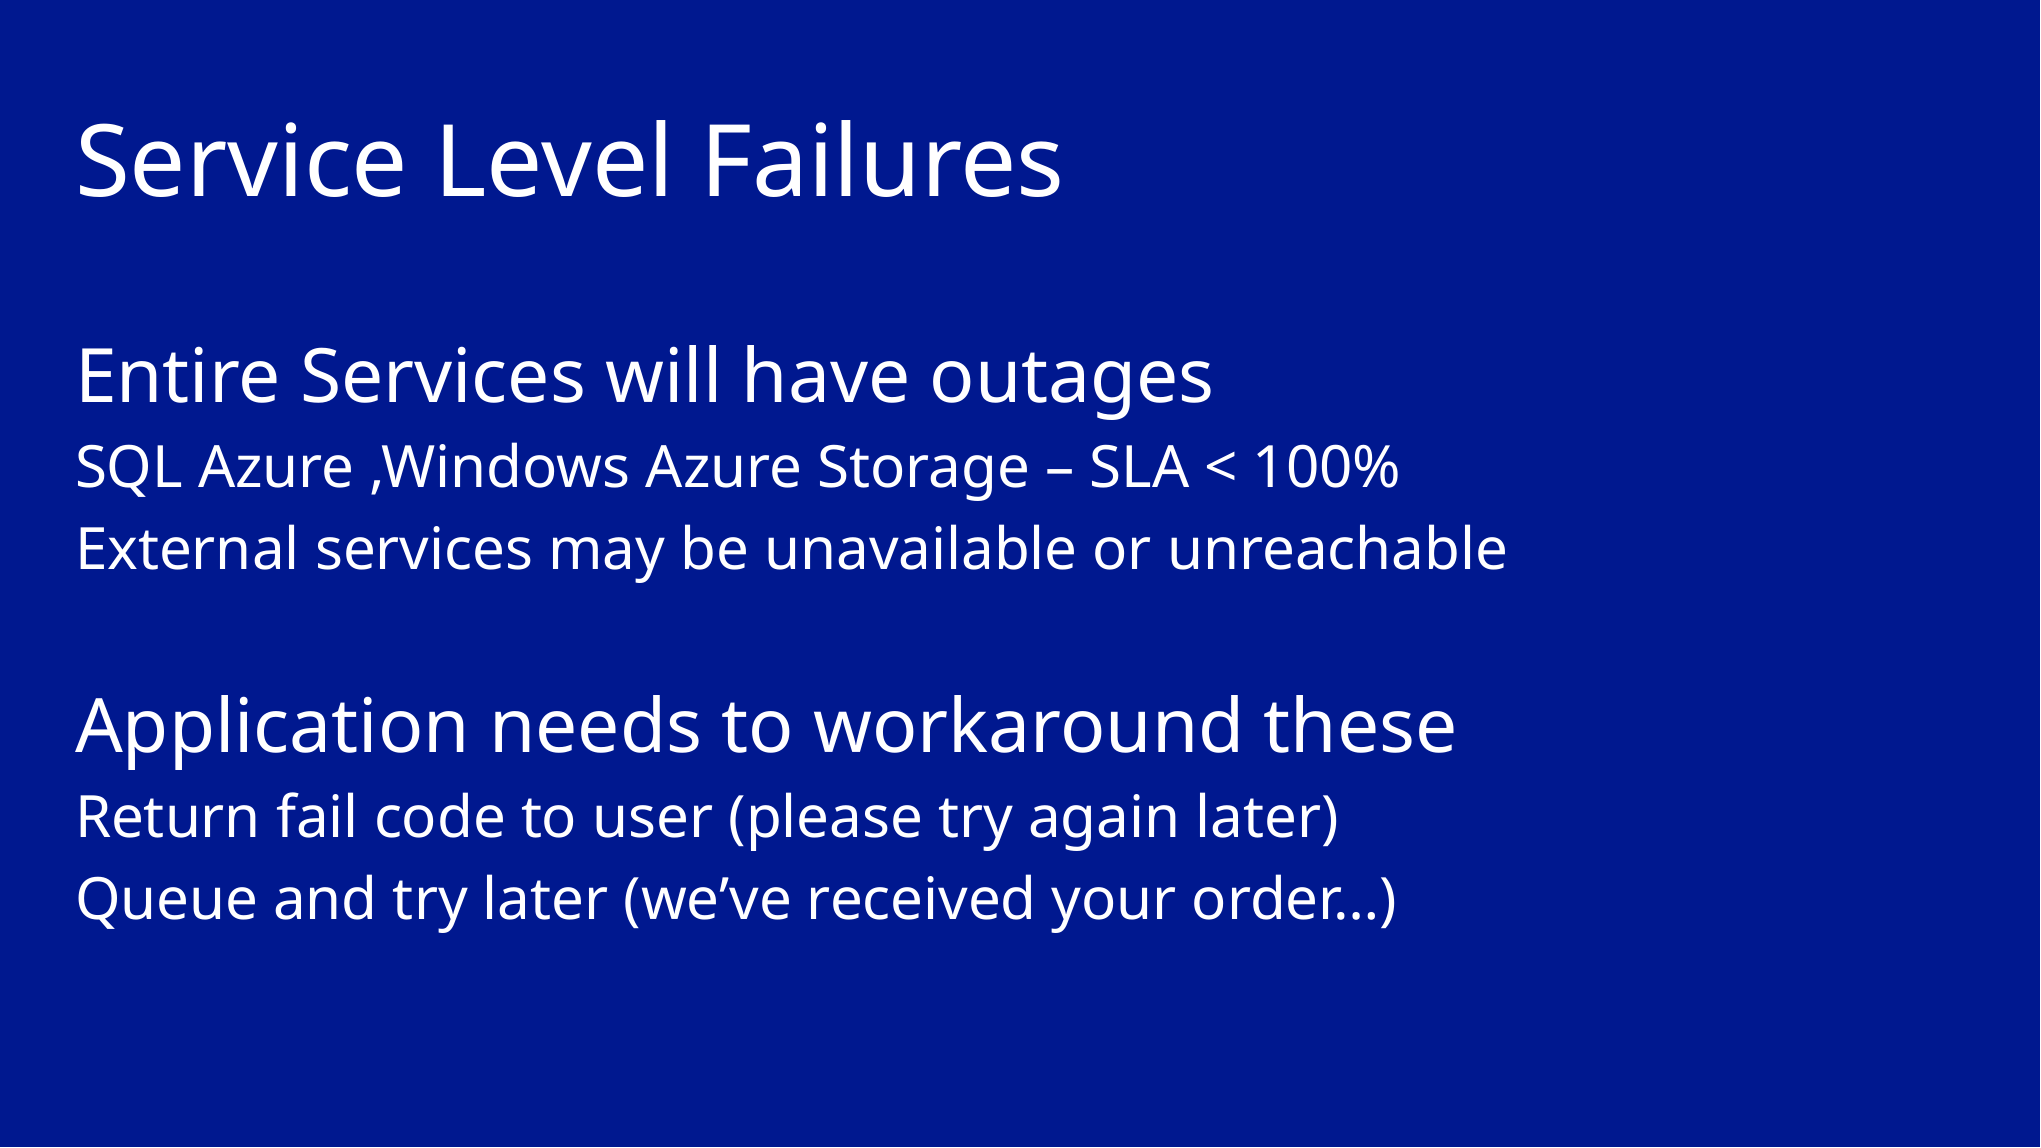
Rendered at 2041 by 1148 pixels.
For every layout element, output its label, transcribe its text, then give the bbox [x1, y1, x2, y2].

title Service Level Failures [45, 89, 1996, 198]
list Entire Services will have outages SQL Azure ,Windows Azure Storage – SLA < 100% External services may be unavailable or unreachable Application needs to workaround these Return fail code to user (please try again later) Queue and try later (we’ve received your order…) [45, 198, 1996, 1099]
